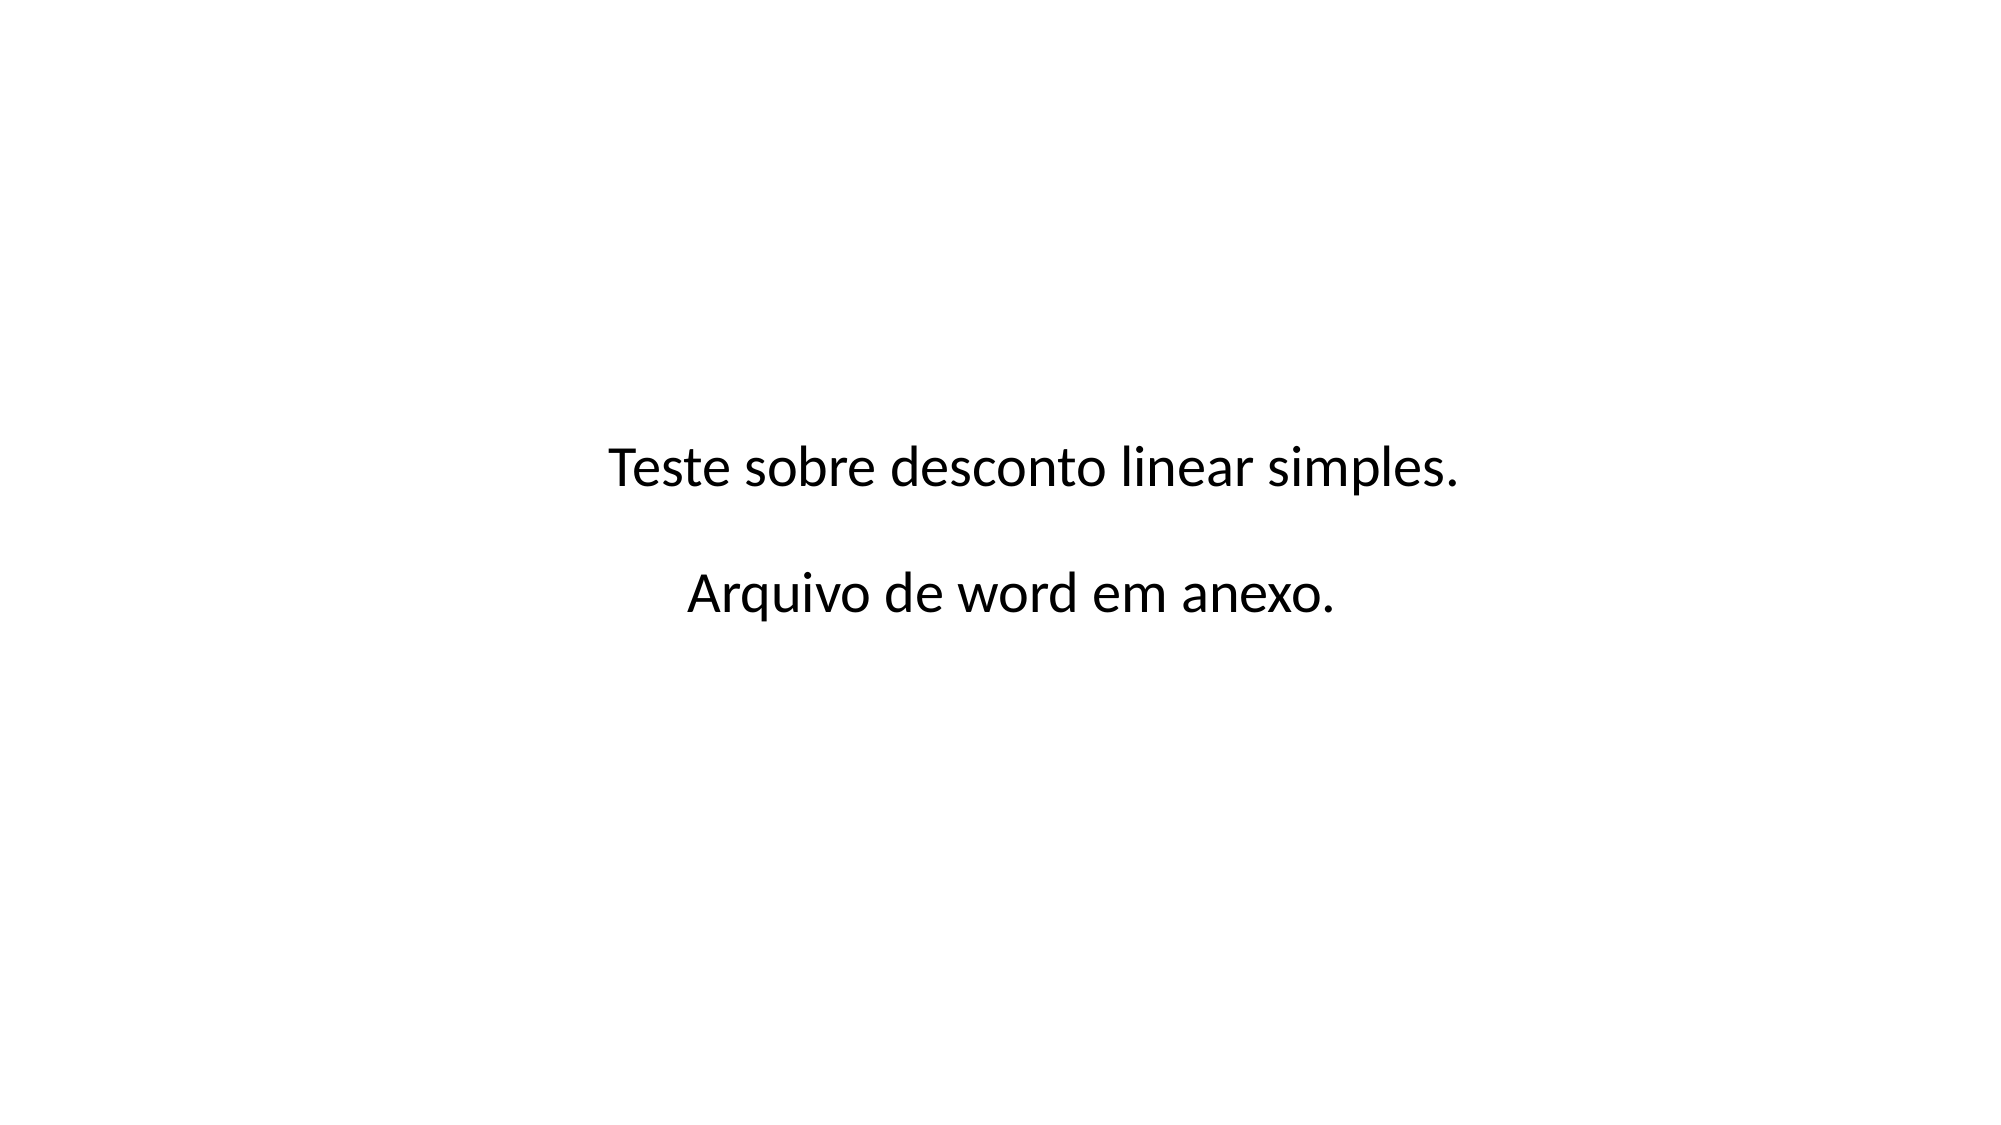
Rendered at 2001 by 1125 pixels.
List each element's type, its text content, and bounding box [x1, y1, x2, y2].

list Teste sobre desconto linear simples. Arquivo de word em anexo. [77, 170, 1803, 885]
